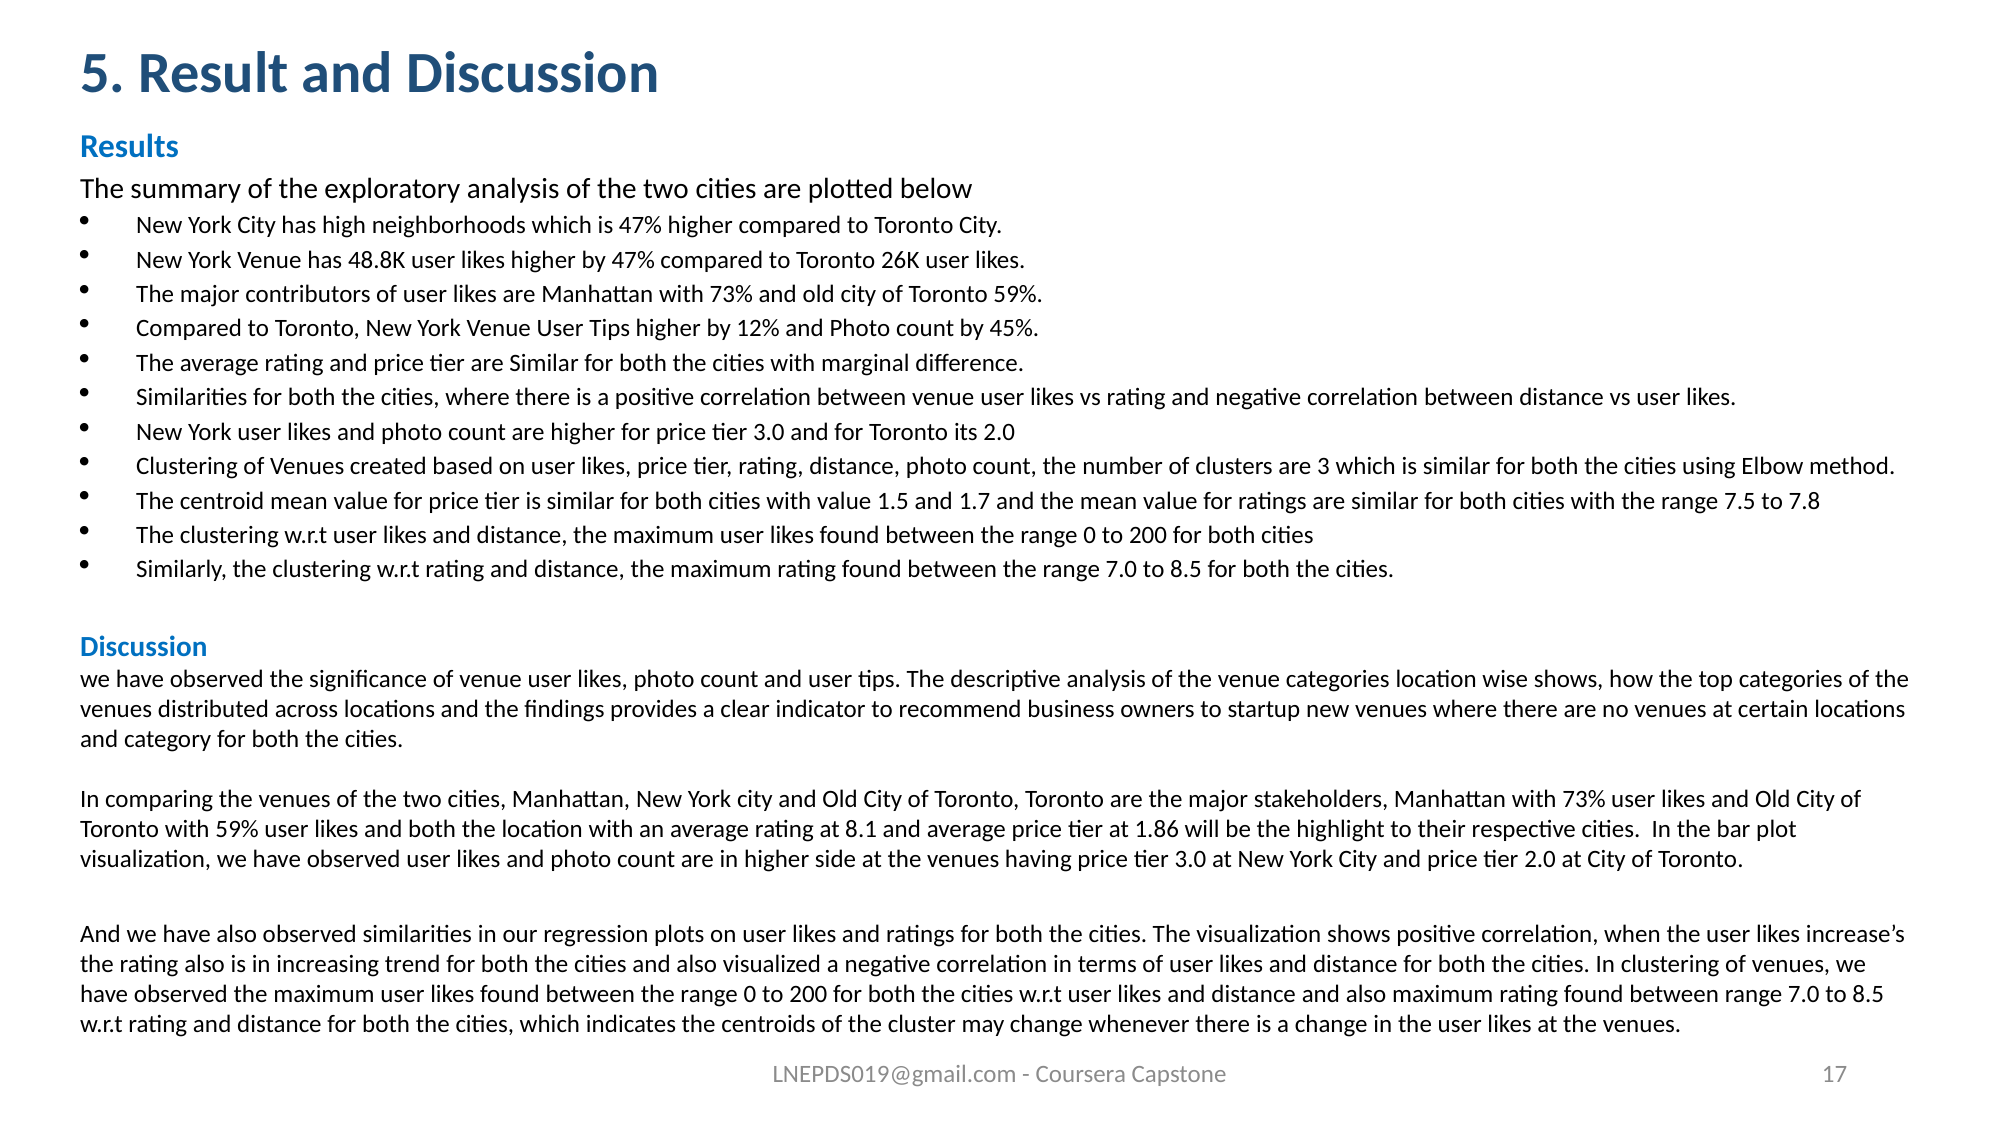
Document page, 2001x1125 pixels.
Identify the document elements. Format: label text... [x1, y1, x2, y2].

footer LNEPDS019@gmail.com - Coursera Capstone [662, 1042, 1338, 1103]
title 5. Result and Discussion [65, 35, 866, 110]
text_box Discussion we have observed the significance of venue user likes, photo count and user tips. The descriptive analysis of the venue categories location wise shows, how the top categories of the venues distributed across locations and the findings provides a clear indicator to recommend business owners to startup new venues where there are no venues at certain locations and category for both the cities. In comparing the venues of the two cities, Manhattan, New York city and Old City of Toronto, Toronto are the major stakeholders, Manhattan with 73% user likes and Old City of Toronto with 59% user likes and both the location with an average rating at 8.1 and average price tier at 1.86 will be the highlight to their respective cities. In the bar plot visualization, we have observed user likes and photo count are in higher side at the venues having price tier 3.0 at New York City and price tier 2.0 at City of Toronto. And we have also observed similarities in our regression plots on user likes and ratings for both the cities. The visualization shows positive correlation, when the user likes increase’s the rating also is in increasing trend for both the cities and also visualized a negative correlation in terms of user likes and distance for both the cities. In clustering of venues, we have observed the maximum user likes found between the range 0 to 200 for both the cities w.r.t user likes and distance and also maximum rating found between range 7.0 to 8.5 w.r.t rating and distance for both the cities, which indicates the centroids of the cluster may change whenever there is a change in the user likes at the venues. [65, 620, 1935, 1045]
slide_number 17 [1412, 1042, 1863, 1103]
text_box Results The summary of the exploratory analysis of the two cities are plotted below New York City has high neighborhoods which is 47% higher compared to Toronto City. New York Venue has 48.8K user likes higher by 47% compared to Toronto 26K user likes. The major contributors of user likes are Manhattan with 73% and old city of Toronto 59%. Compared to Toronto, New York Venue User Tips higher by 12% and Photo count by 45%. The average rating and price tier are Similar for both the cities with marginal difference. Similarities for both the cities, where there is a positive correlation between venue user likes vs rating and negative correlation between distance vs user likes. New York user likes and photo count are higher for price tier 3.0 and for Toronto its 2.0 Clustering of Venues created based on user likes, price tier, rating, distance, photo count, the number of clusters are 3 which is similar for both the cities using Elbow method. The centroid mean value for price tier is similar for both cities with value 1.5 and 1.7 and the mean value for ratings are similar for both cities with the range 7.5 to 7.8 The clustering w.r.t user likes and distance, the maximum user likes found between the range 0 to 200 for both cities Similarly, the clustering w.r.t rating and distance, the maximum rating found between the range 7.0 to 8.5 for both the cities. [65, 110, 1935, 591]
